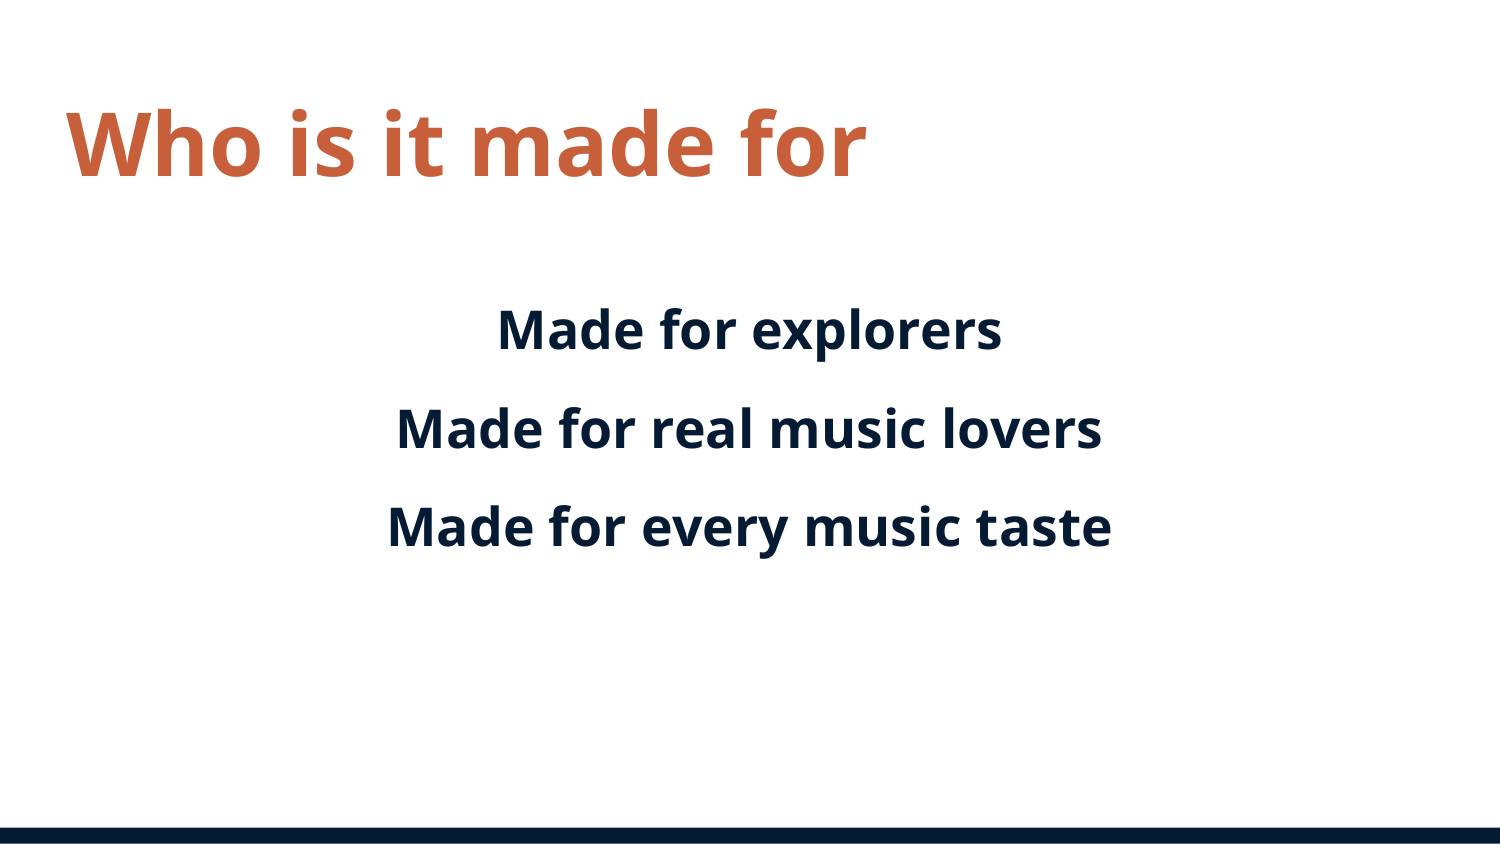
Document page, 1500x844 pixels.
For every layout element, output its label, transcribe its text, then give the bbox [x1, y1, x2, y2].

list Made for explorers Made for real music lovers Made for every music taste [51, 271, 1449, 573]
title Who is it made for [51, 72, 1449, 189]
